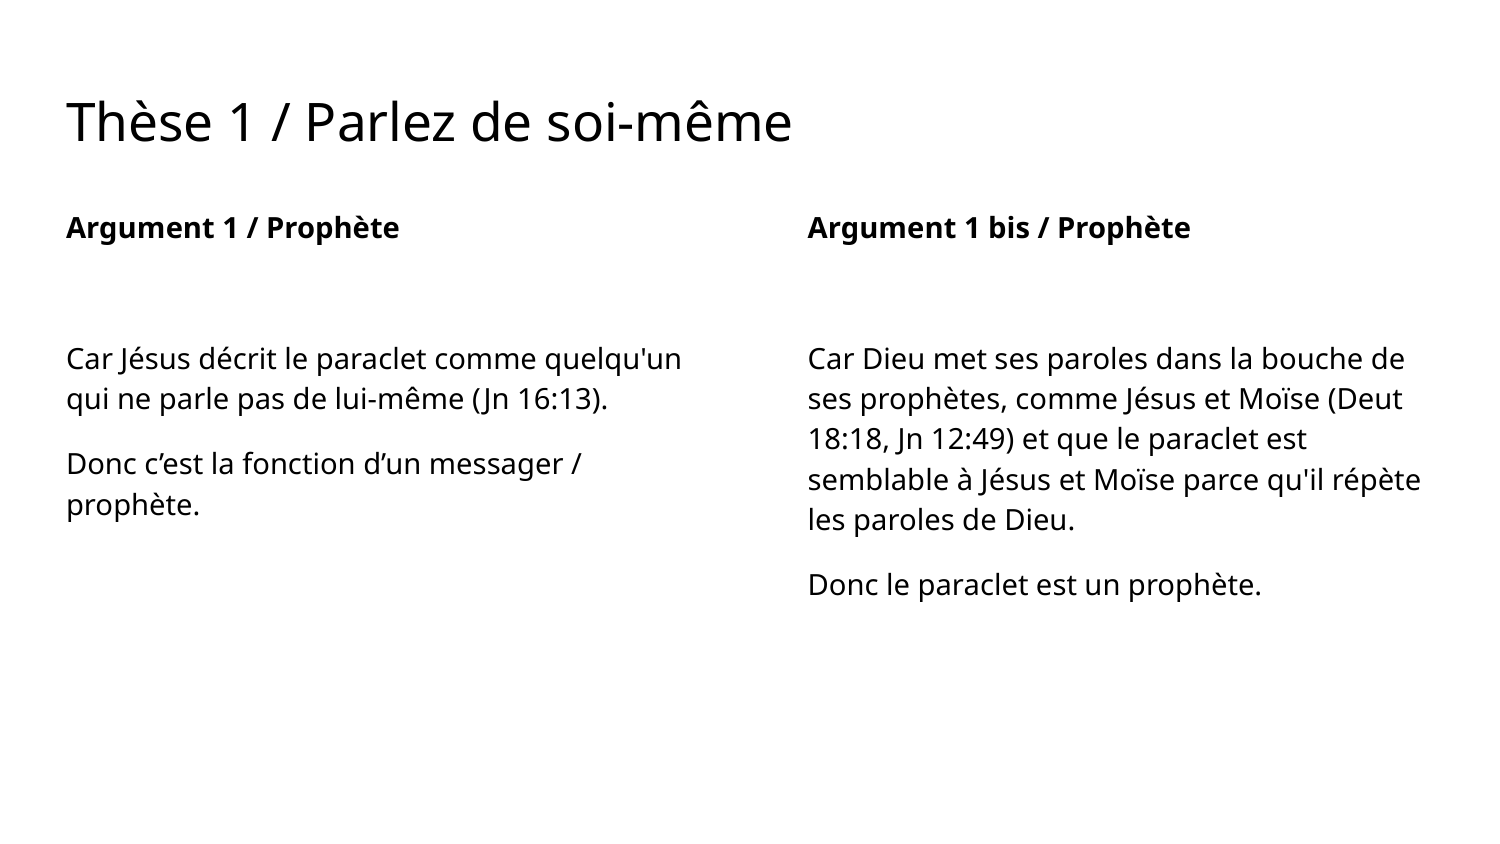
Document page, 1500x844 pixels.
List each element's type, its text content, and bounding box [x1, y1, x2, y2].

title Thèse 1 / Parlez de soi-même [51, 72, 1449, 167]
list Argument 1 bis / Prophète Car Dieu met ses paroles dans la bouche de ses prophètes, comme Jésus et Moïse (Deut 18:18, Jn 12:49) et que le paraclet est semblable à Jésus et Moïse parce qu'il répète les paroles de Dieu. Donc le paraclet est un prophète. [792, 189, 1449, 750]
list Argument 1 / Prophète Car Jésus décrit le paraclet comme quelqu'un qui ne parle pas de lui-même (Jn 16:13). Donc c’est la fonction d’un messager / prophète. [51, 189, 708, 750]
